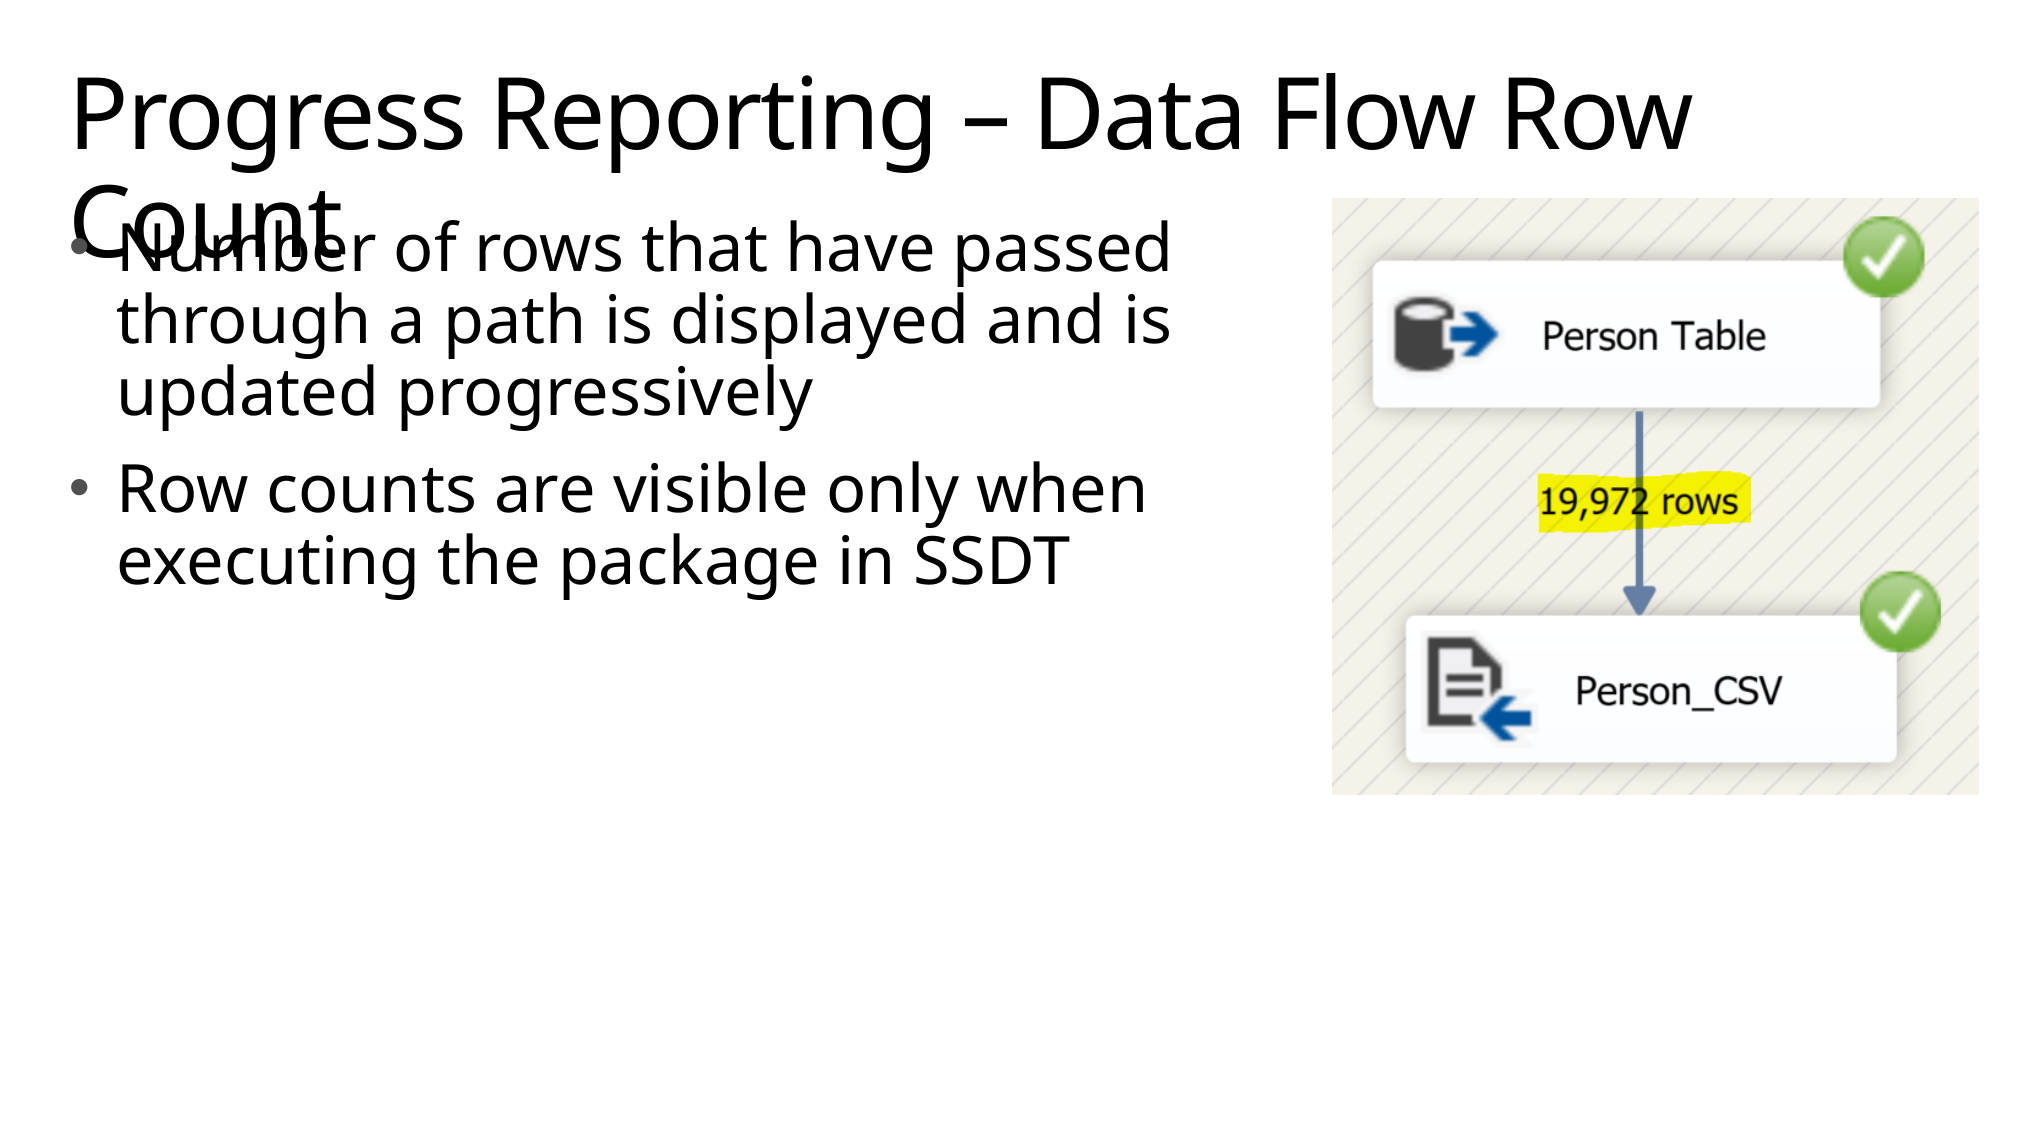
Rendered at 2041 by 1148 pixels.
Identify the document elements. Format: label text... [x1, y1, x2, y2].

title Progress Reporting – Data Flow Row Count [45, 48, 1921, 199]
list Number of rows that have passed through a path is displayed and is updated progressively Row counts are visible only when executing the package in SSDT [45, 198, 1283, 618]
picture [1332, 198, 1979, 795]
